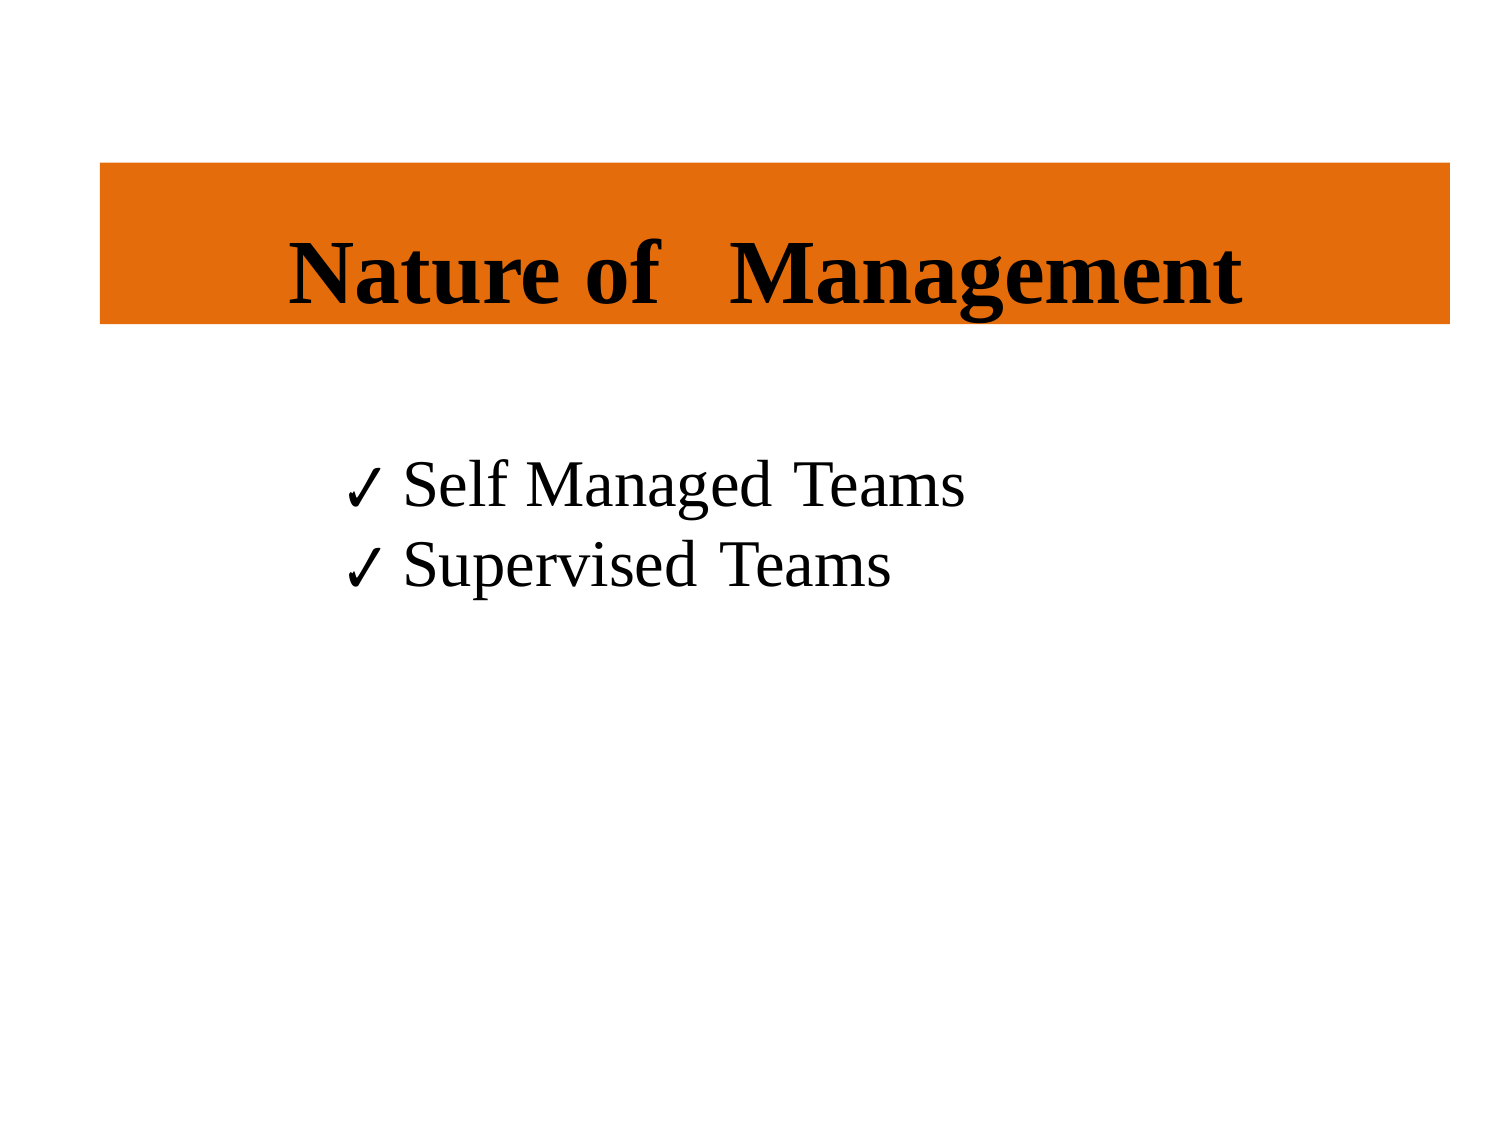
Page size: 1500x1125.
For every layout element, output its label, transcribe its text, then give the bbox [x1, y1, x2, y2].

title Nature of Management [99, 162, 1450, 325]
list ✔ Self Managed Teams ✔ Supervised Teams [337, 350, 1250, 683]
